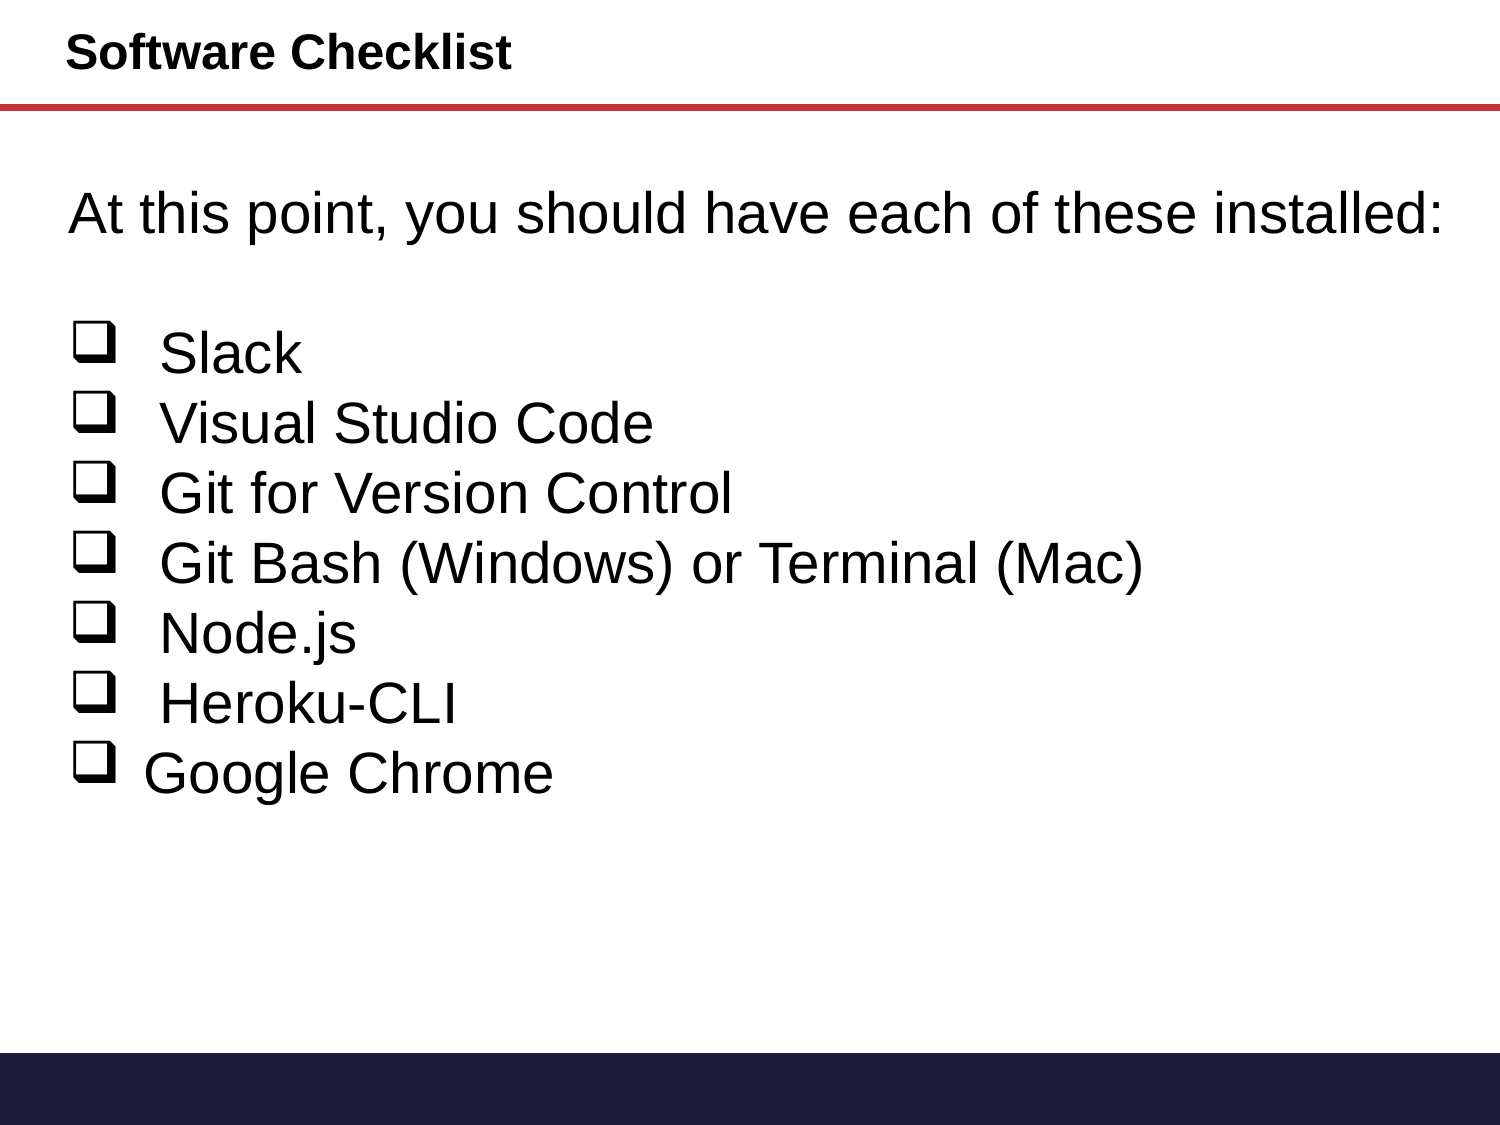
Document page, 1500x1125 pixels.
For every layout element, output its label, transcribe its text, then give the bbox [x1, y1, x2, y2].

title Software Checklist [50, 0, 948, 108]
text_box At this point, you should have each of these installed: Slack Visual Studio Code Git for Version Control Git Bash (Windows) or Terminal (Mac) Node.js Heroku-CLI Google Chrome [16, 122, 1484, 1000]
